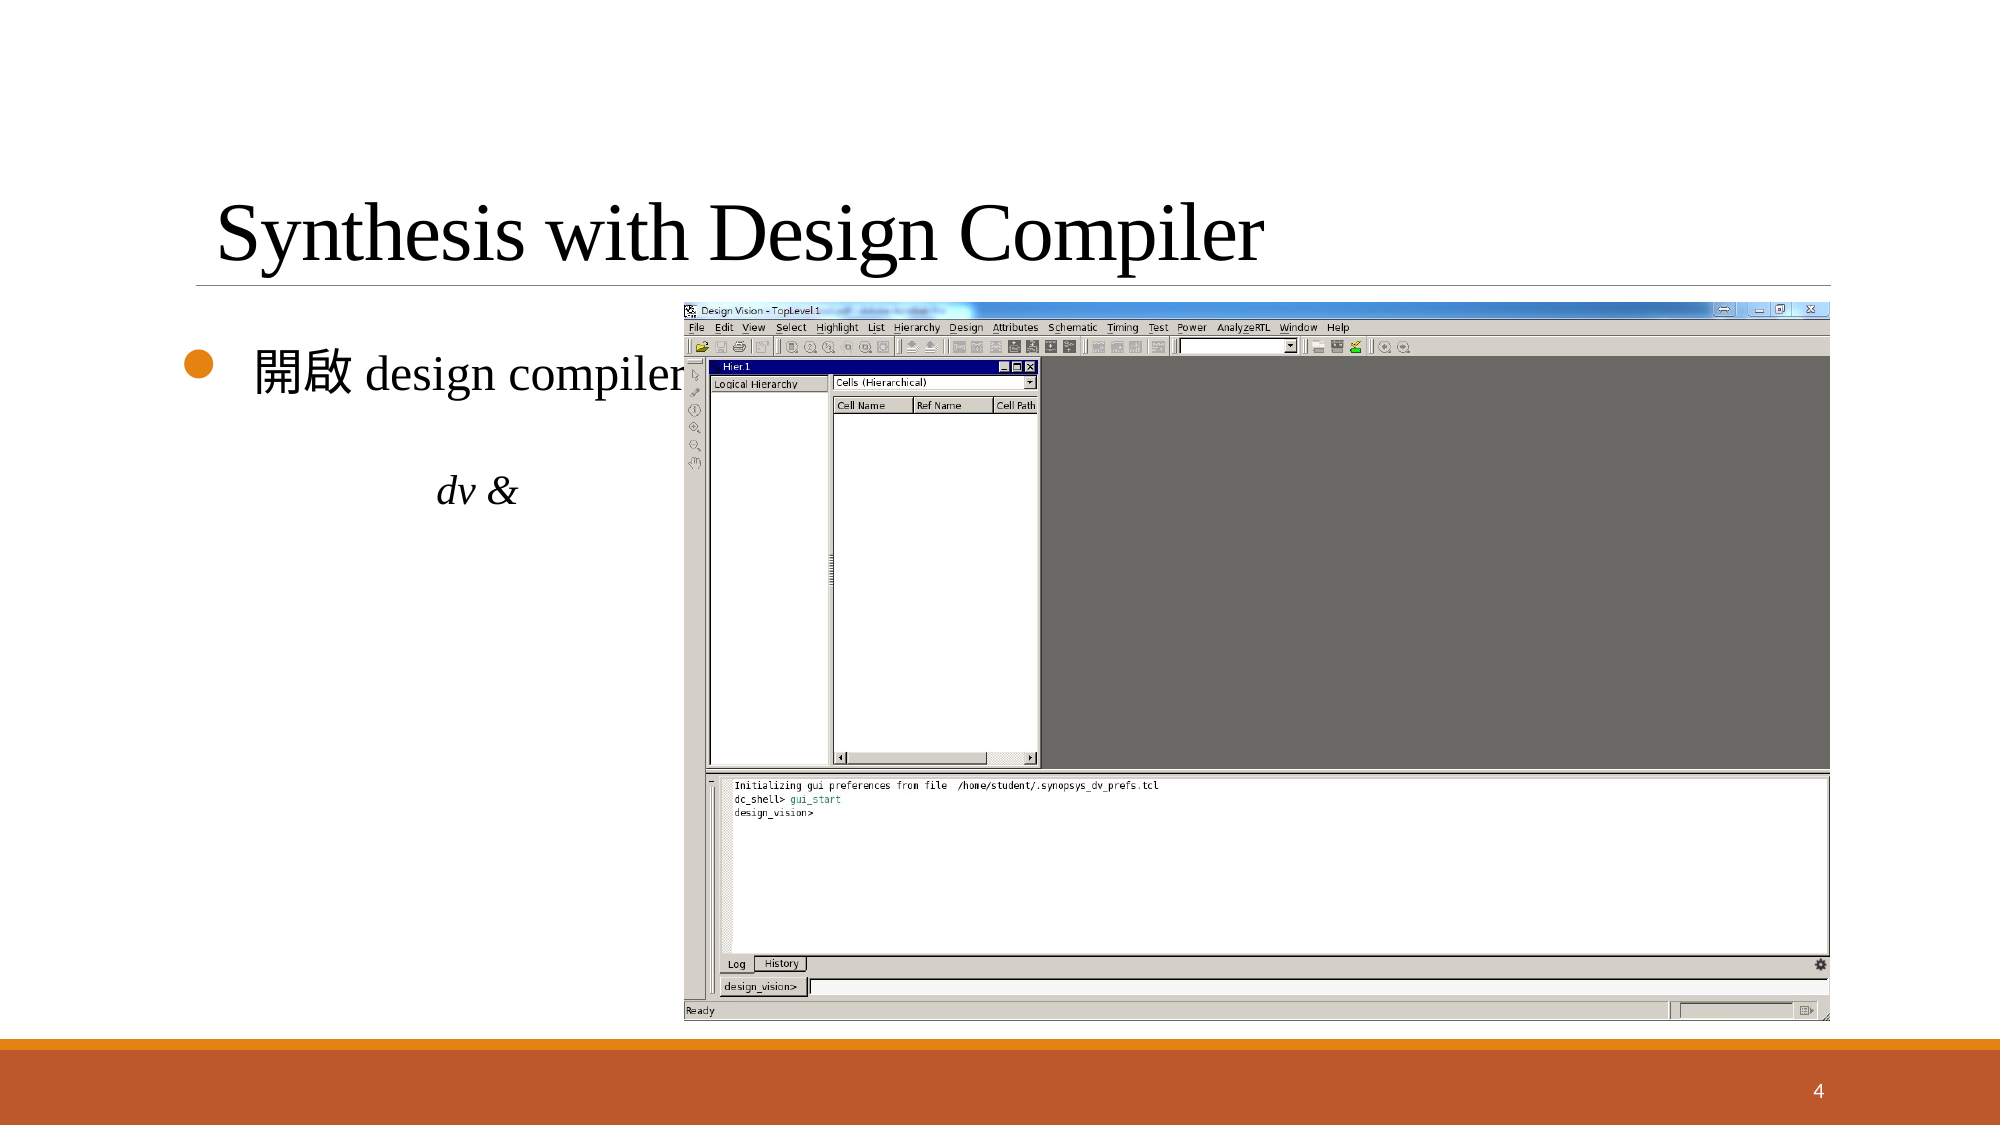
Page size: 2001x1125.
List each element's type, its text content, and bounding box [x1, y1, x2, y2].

slide_number 4 [1624, 1059, 1840, 1120]
title Synthesis with Design Compiler [180, 47, 1830, 285]
list 開啟design compiler dv & [180, 302, 683, 963]
picture [684, 302, 1831, 1021]
